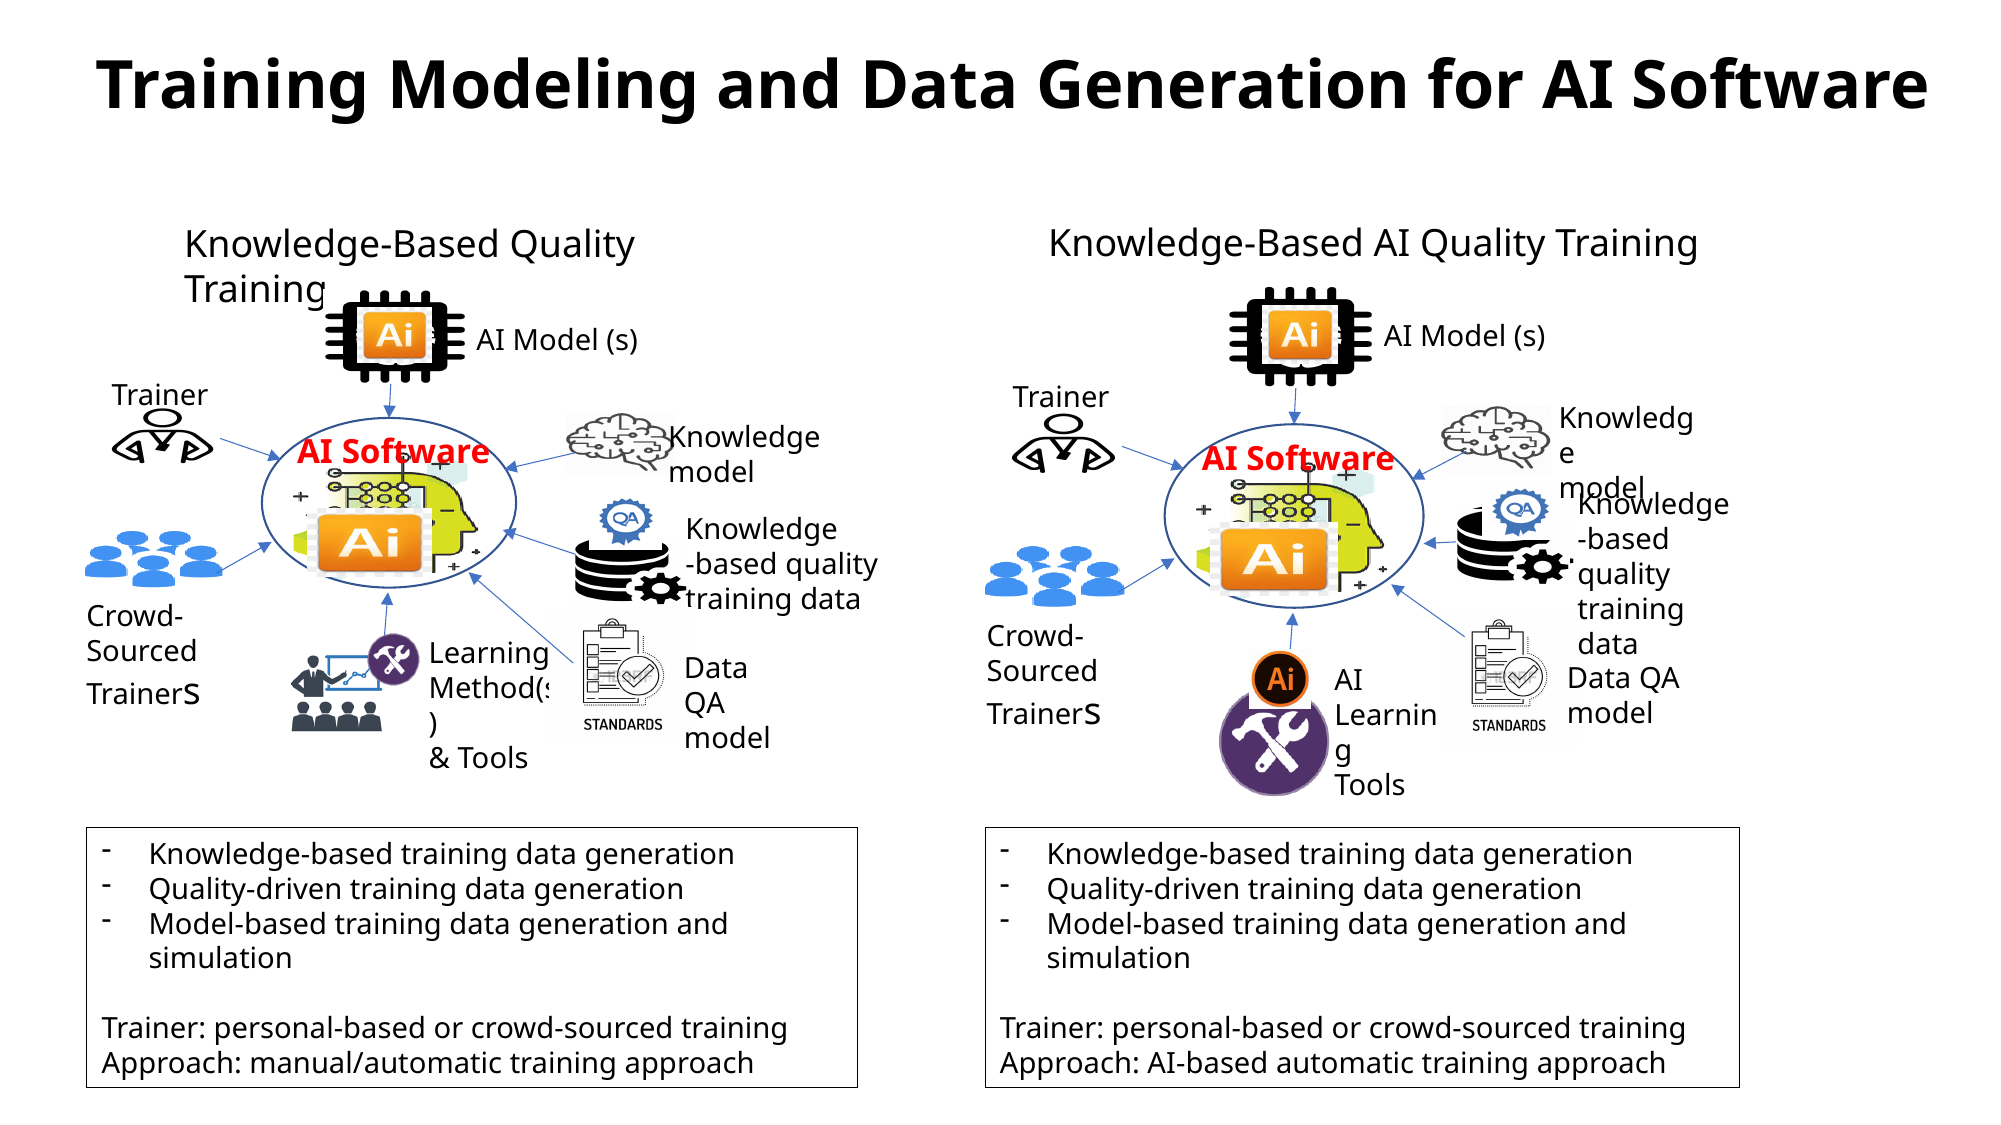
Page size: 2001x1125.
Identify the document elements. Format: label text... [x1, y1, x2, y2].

text_box Training Modeling and Data Generation for AI Software [80, 34, 1964, 130]
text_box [985, 211, 1768, 776]
picture [364, 630, 422, 688]
text_box Knowledge-based training data generation Quality-driven training data generation Model-based training data generation and simulation Trainer: personal-based or crowd-sourced training Approach: AI-based automatic training approach [985, 827, 1740, 1088]
text_box Knowledge-based training data generation Quality-driven training data generation Model-based training data generation and simulation Trainer: personal-based or crowd-sourced training Approach: manual/automatic training approach [86, 827, 858, 1088]
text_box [85, 212, 885, 749]
picture [1212, 649, 1335, 802]
